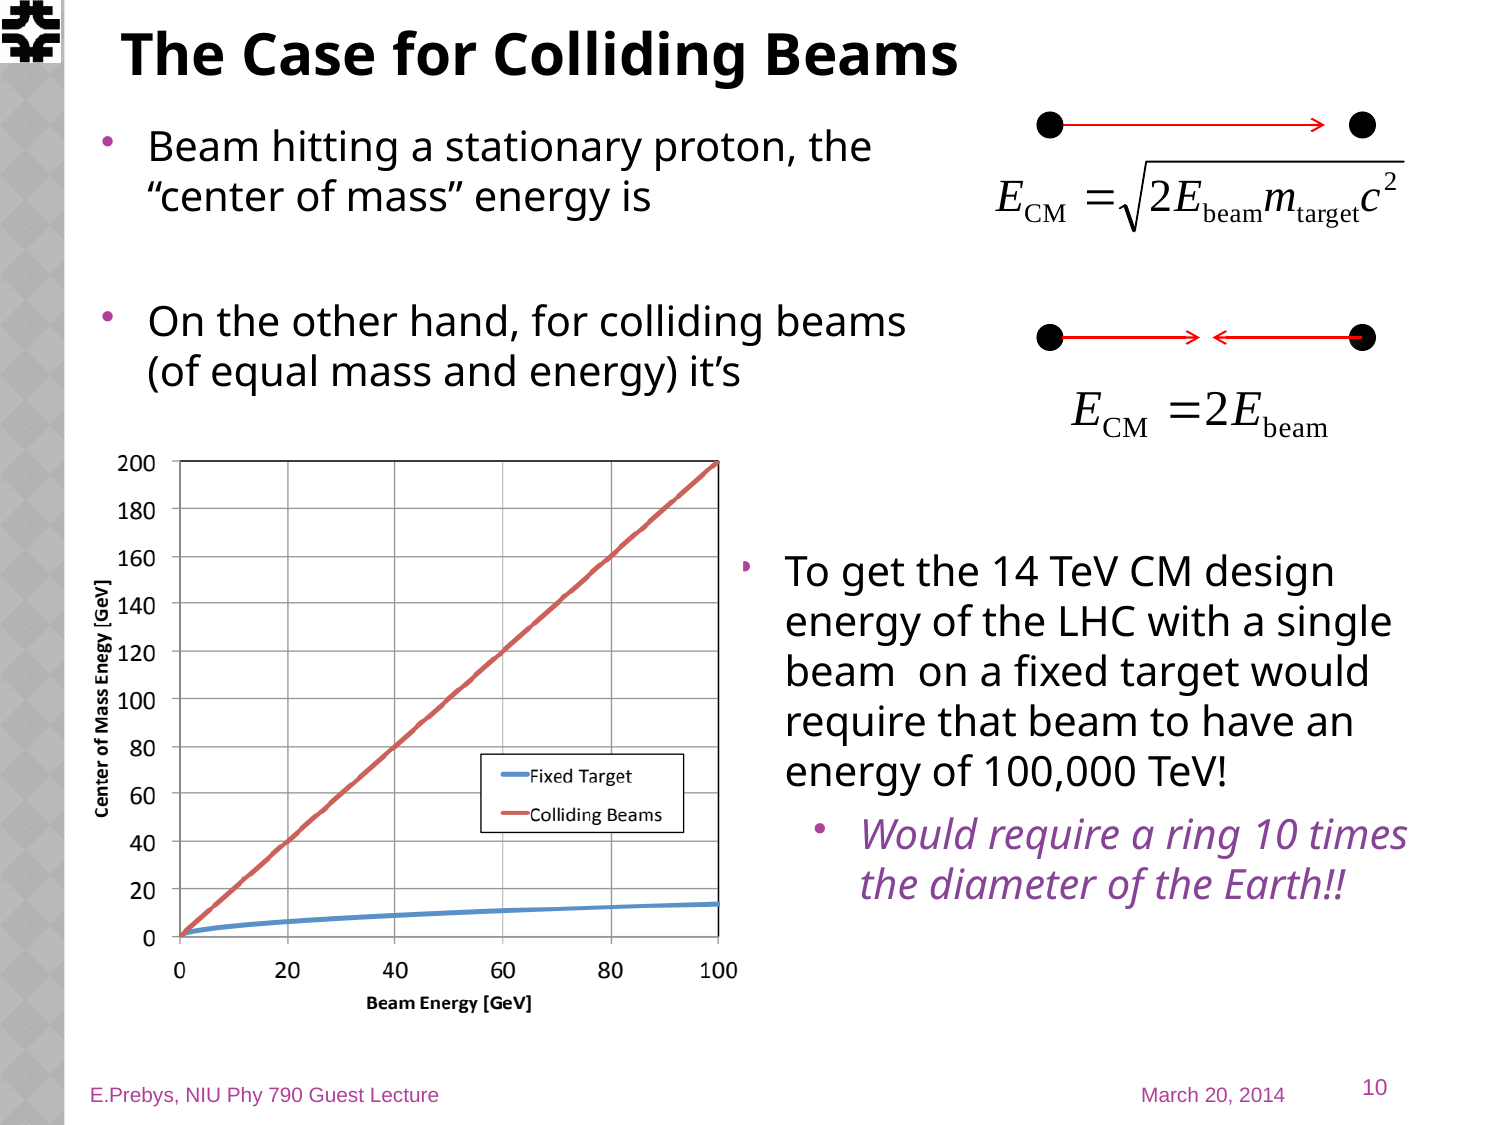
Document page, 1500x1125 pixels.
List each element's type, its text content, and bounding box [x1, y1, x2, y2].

picture [87, 449, 744, 1019]
text_box [1034, 109, 1066, 141]
title The Case for Colliding Beams [112, 24, 1388, 88]
footer E.Prebys, NIU Phy 790 Guest Lecture [75, 1057, 850, 1107]
slide_number 10 [1074, 1025, 1388, 1100]
picture [0, 0, 61, 63]
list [1062, 374, 1334, 451]
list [987, 149, 1413, 243]
text_box [1034, 321, 1066, 354]
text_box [1060, 126, 1066, 134]
text_box [1346, 109, 1379, 141]
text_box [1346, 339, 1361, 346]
list Beam hitting a stationary proton, the “center of mass” energy is On the other hand, for colliding beams (of equal mass and energy) it’s [749, 825, 963, 913]
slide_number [987, 1032, 1300, 1107]
list Beam hitting a stationary proton, the “center of mass” energy is On the other hand, for colliding beams (of equal mass and energy) it’s [87, 112, 963, 537]
text_box [1347, 321, 1379, 354]
text_box To get the 14 TeV CM design energy of the LHC with a single beam on a fixed target would require that beam to have an energy of 100,000 TeV! Would require a ring 10 times the diameter of the Earth!! [749, 537, 1475, 825]
